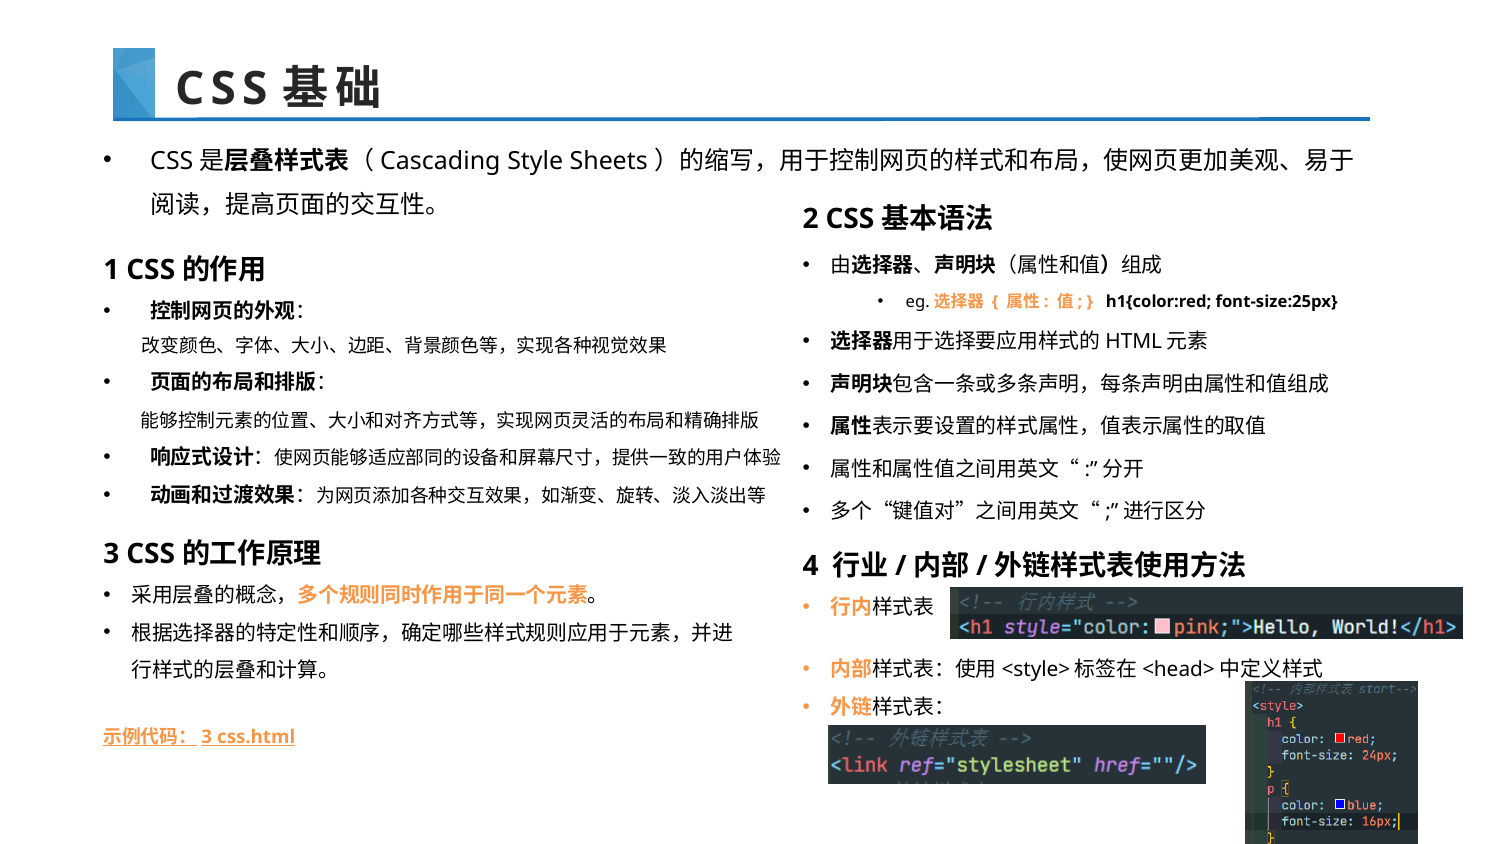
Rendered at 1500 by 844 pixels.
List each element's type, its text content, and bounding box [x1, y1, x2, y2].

text_box 4 行业/内部/外链样式表使用方法 行内样式表 内部样式表：使用<style>标签在<head>中定义样式 外链样式表： [787, 516, 1500, 726]
text_box 3 CSS的工作原理 采用层叠的概念，多个规则同时作用于同一个元素。 根据选择器的特定性和顺序，确定哪些样式规则应用于元素，并进行样式的层叠和计算。 [88, 504, 762, 690]
picture [113, 48, 155, 117]
text_box CSS是层叠样式表（Cascading Style Sheets）的缩写，用于控制网页的样式和布局，使网页更加美观、易于阅读，提高页面的交互性。 [88, 121, 1380, 227]
title CSS基础 [160, 50, 967, 121]
text_box 示例代码：3 css.html [88, 717, 381, 755]
picture [828, 725, 1206, 784]
picture [1245, 681, 1418, 844]
picture [950, 587, 1463, 639]
text_box 1 CSS的作用 控制网页的外观： 改变颜色、字体、大小、边距、背景颜色等，实现各种视觉效果 页面的布局和排版： 能够控制元素的位置、大小和对齐方式等，实现网页灵活的布局和精确排版 响应式设计：使网页能够适应部同的设备和屏幕尺寸，提供一致的用户体验 动画和过渡效果：为网页添加各种交互效果，如渐变、旋转、淡入淡出等 [87, 220, 787, 520]
text_box 2 CSS基本语法 由选择器、声明块（属性和值）组成 eg.选择器 { 属性: 值; } h1{color:red; font-size:25px} 选择器用于选择要应用样式的HTML元素 声明块包含一条或多条声明，每条声明由属性和值组成 属性表示要设置的样式属性，值表示属性的取值 属性和属性值之间用英文“:”分开 多个“键值对”之间用英文“;”进行区分 [787, 227, 1374, 516]
